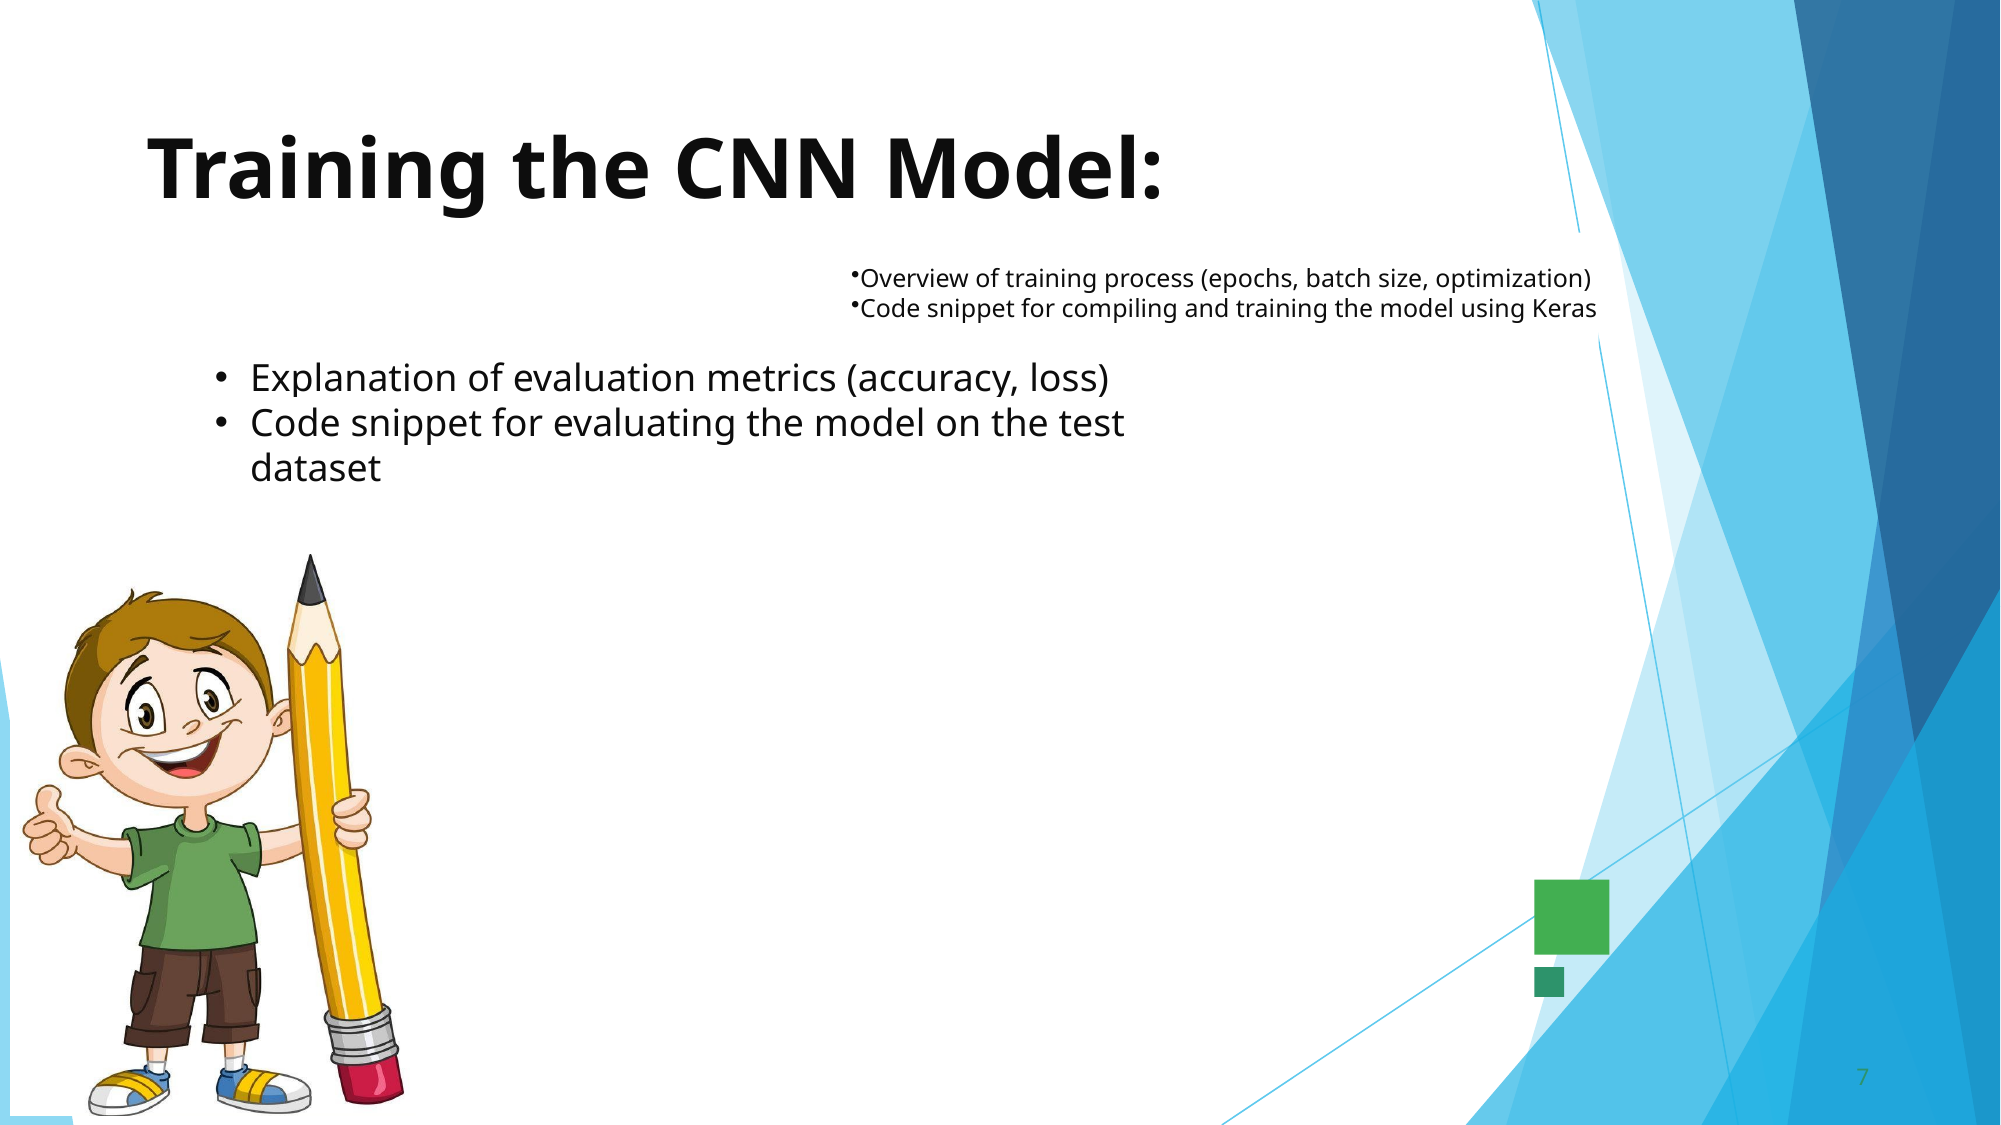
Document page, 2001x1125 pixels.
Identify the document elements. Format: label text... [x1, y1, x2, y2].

text_box [1534, 967, 1565, 997]
title Training the CNN Model: [91, 63, 1694, 317]
text_box Explanation of evaluation metrics (accuracy, loss) Code snippet for evaluating the model on the test dataset [199, 347, 1201, 497]
picture [10, 554, 416, 1116]
text_box Overview of training process (epochs, batch size, optimization) Code snippet for compiling and training the model using Keras [851, 232, 1599, 368]
text_box [1534, 879, 1610, 955]
slide_number 7 [1849, 1061, 1890, 1125]
